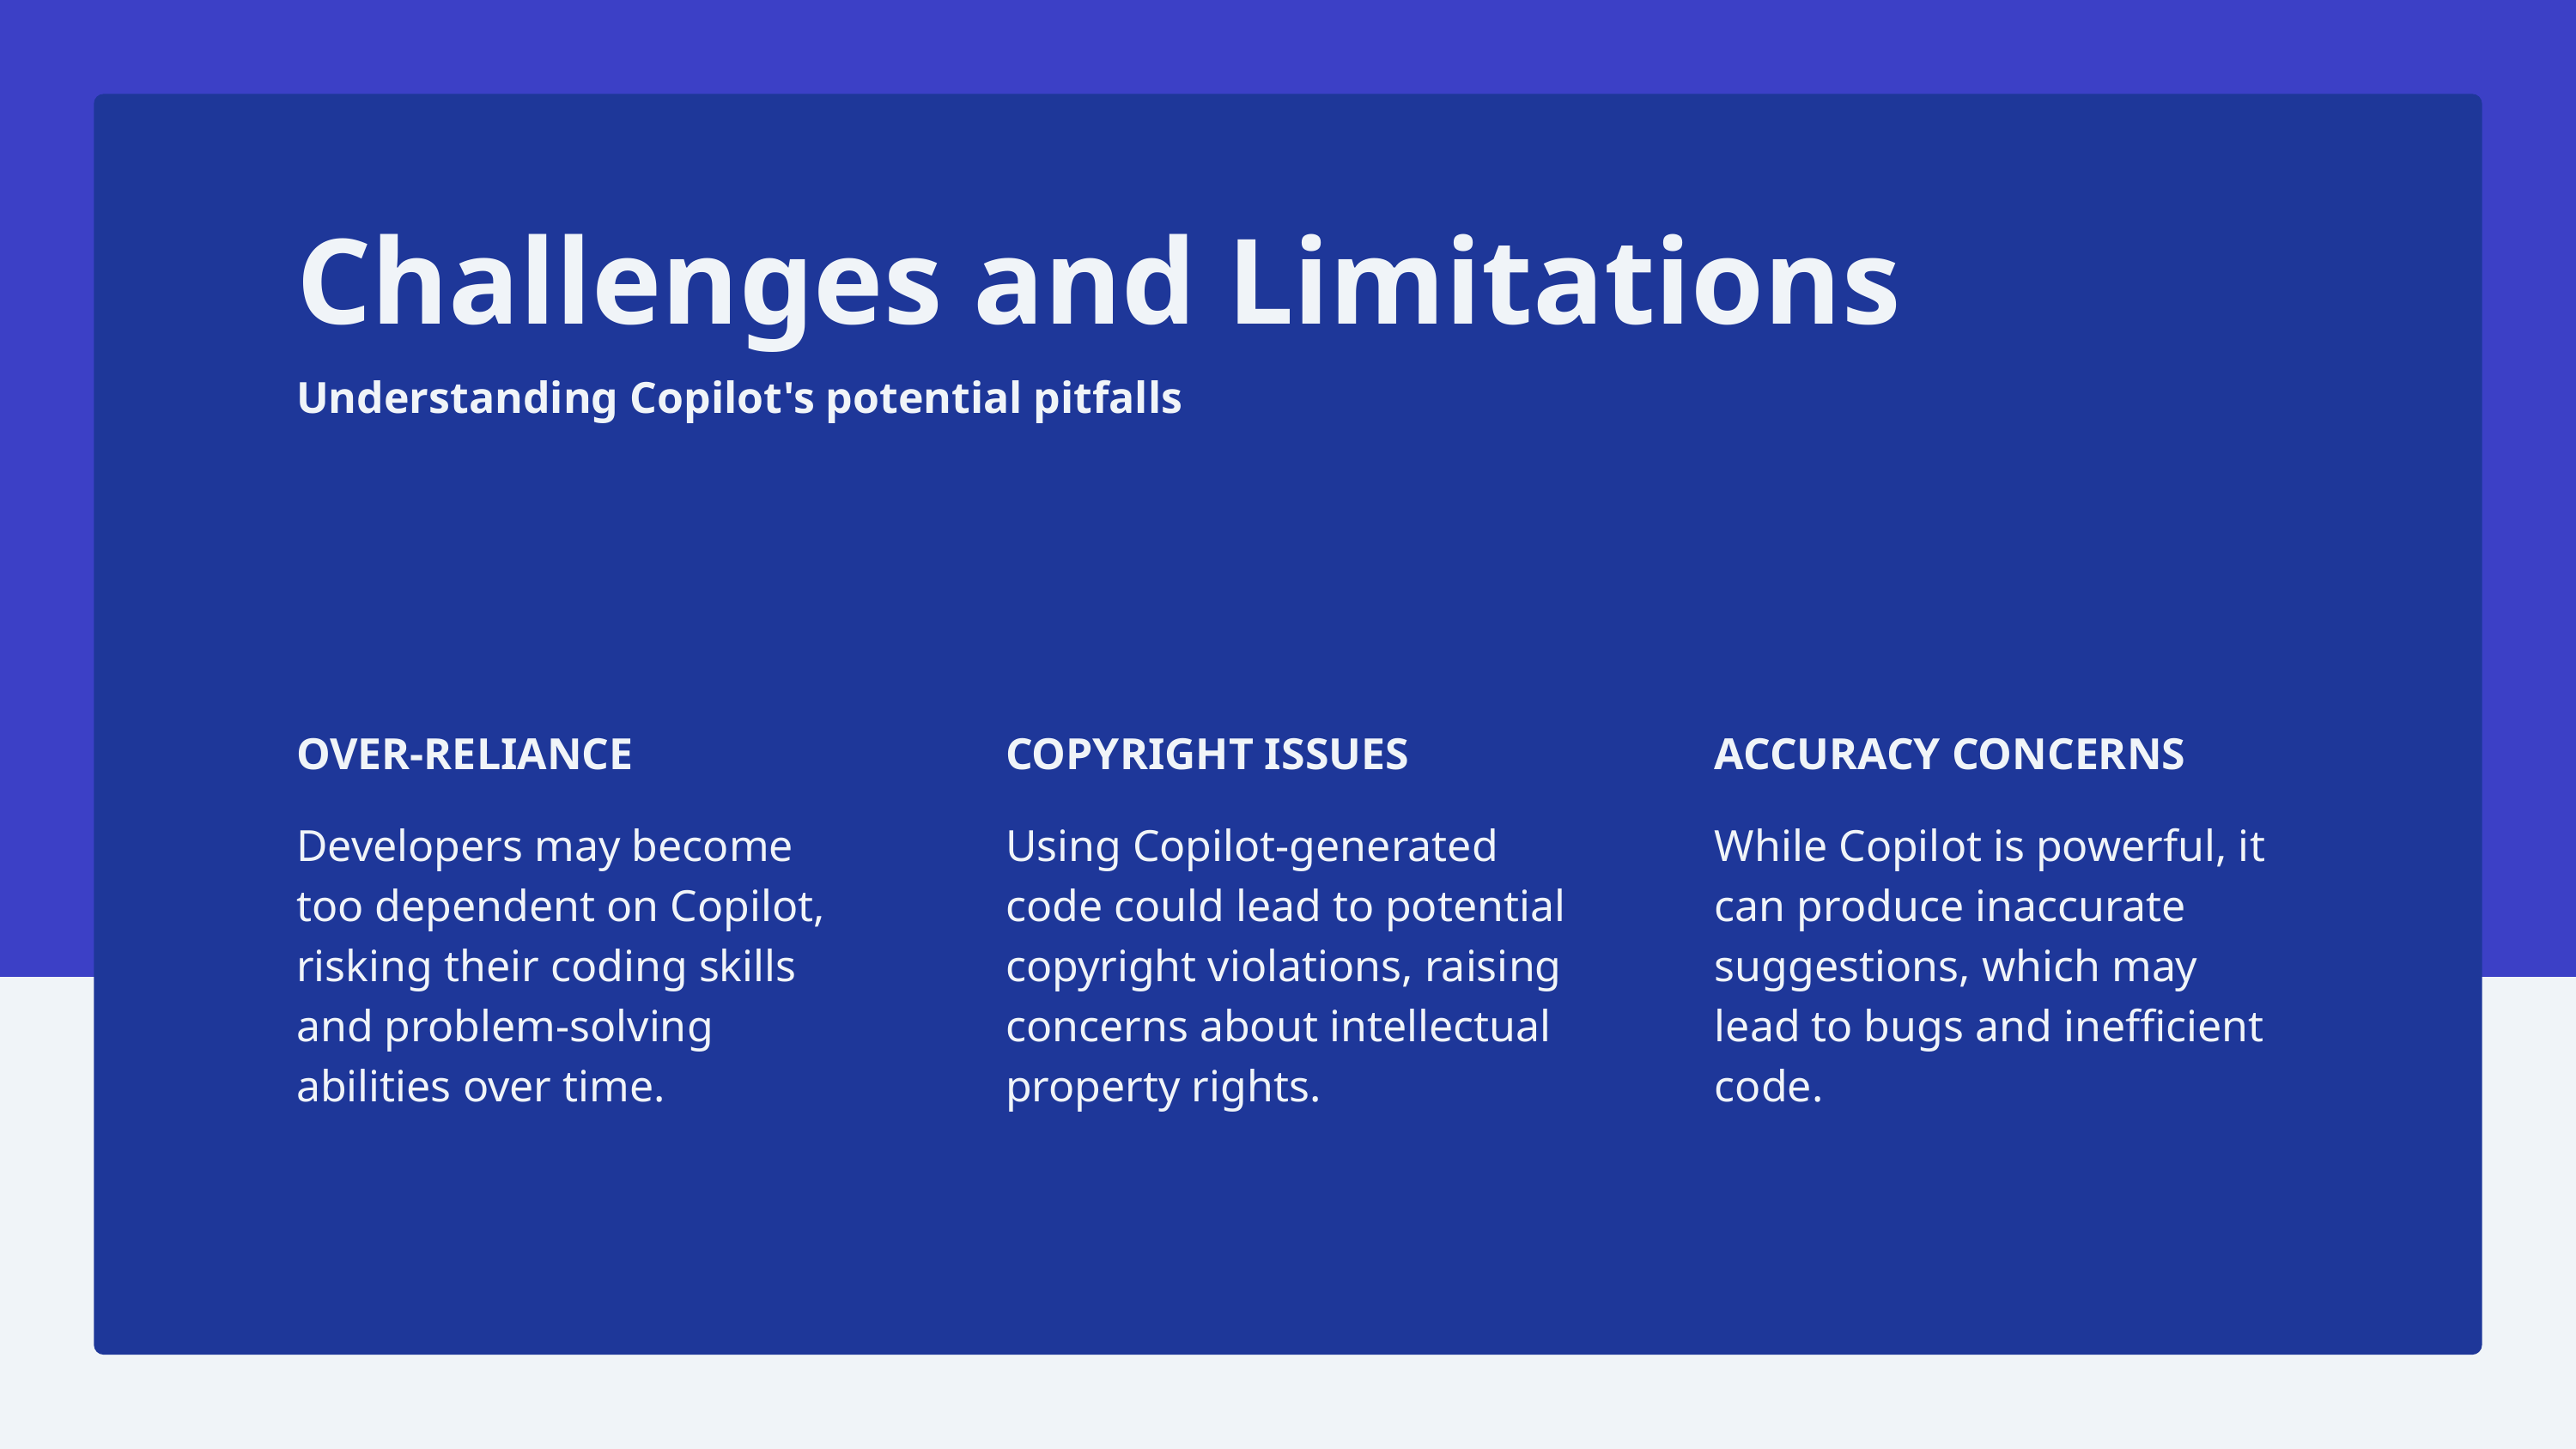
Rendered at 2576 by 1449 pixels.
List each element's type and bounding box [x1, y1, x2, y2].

text_box [94, 94, 2482, 1355]
text_box [296, 724, 862, 1103]
text_box [1005, 724, 1571, 1103]
text_box [1714, 724, 2280, 1103]
text_box [0, 976, 2576, 1449]
text_box [296, 219, 2280, 419]
